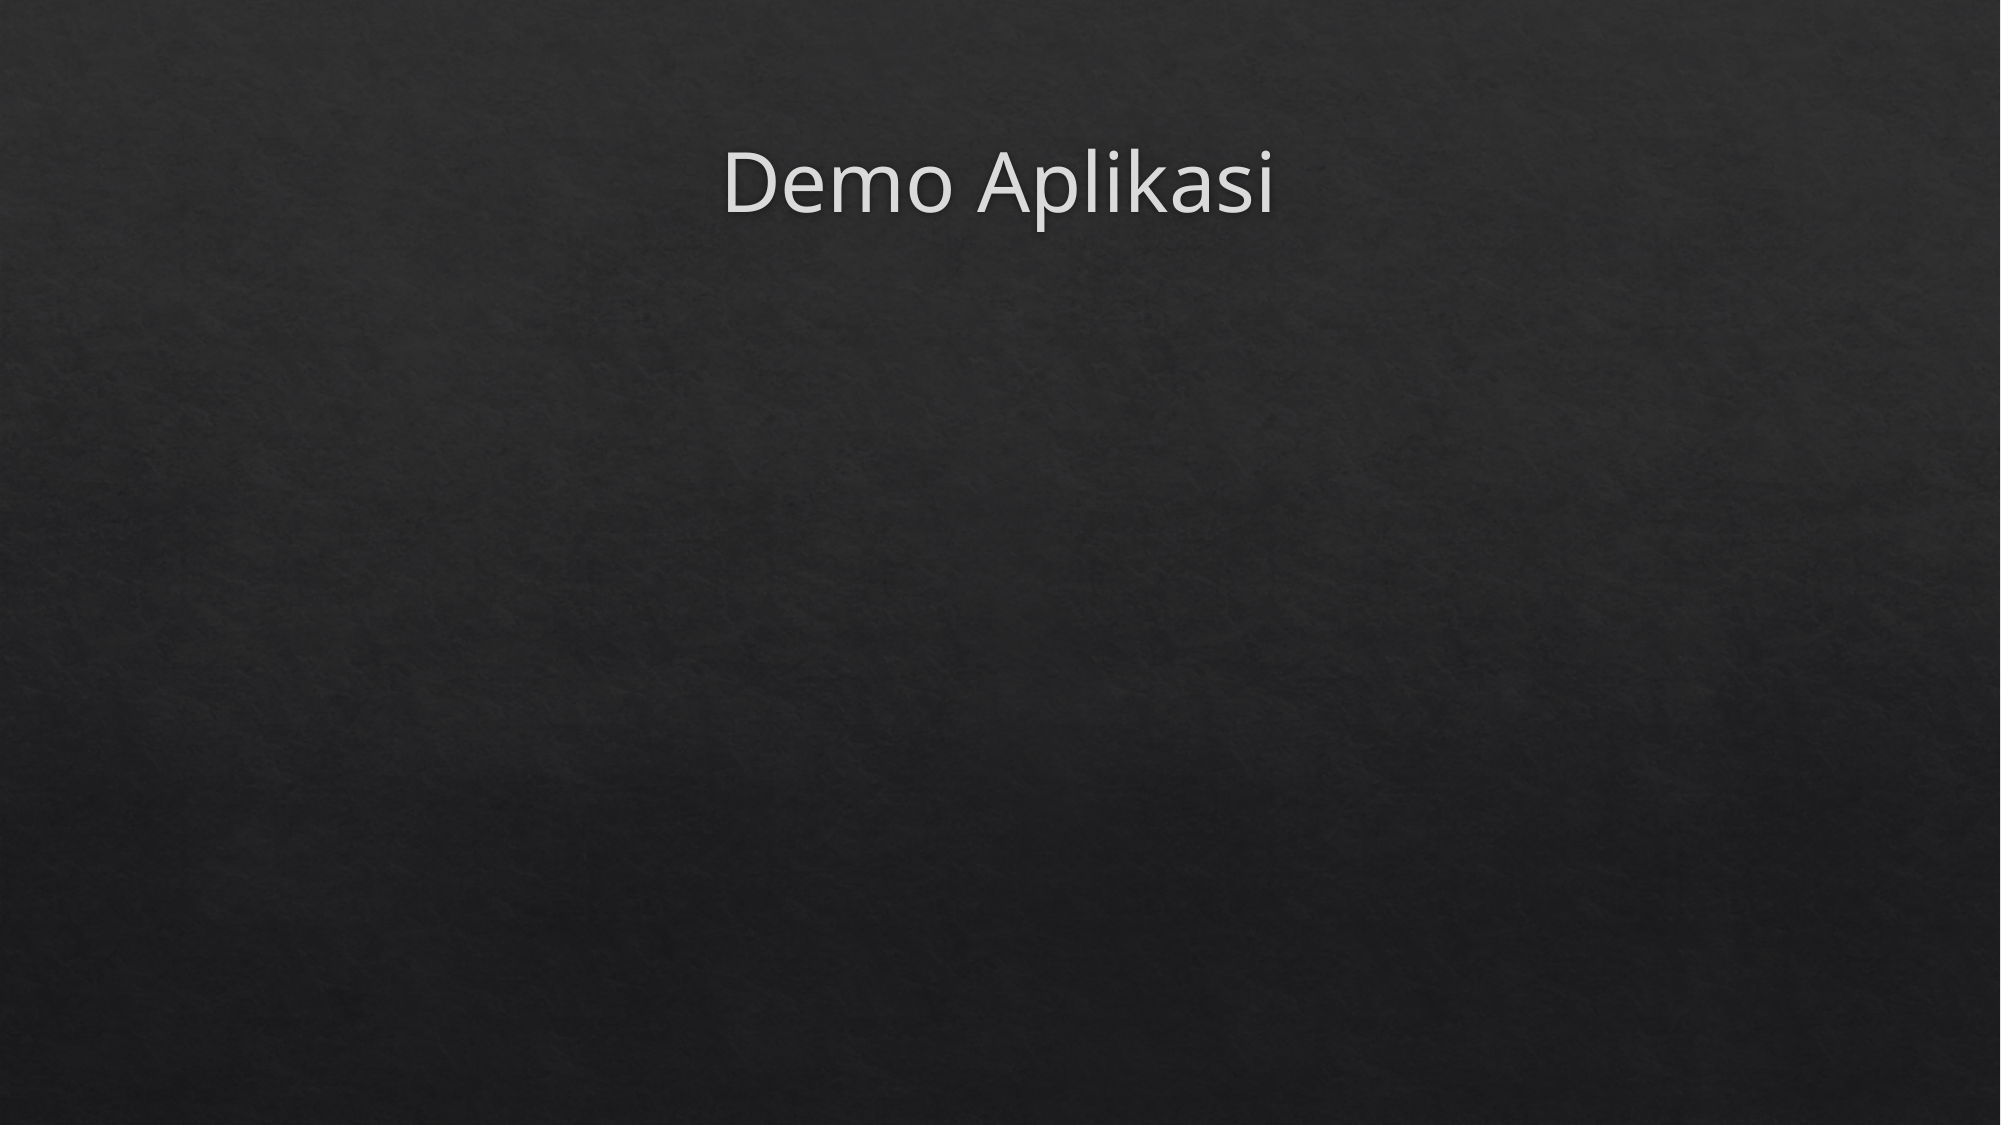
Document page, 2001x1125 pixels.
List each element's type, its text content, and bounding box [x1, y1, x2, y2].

title Demo Aplikasi [149, 99, 1849, 260]
